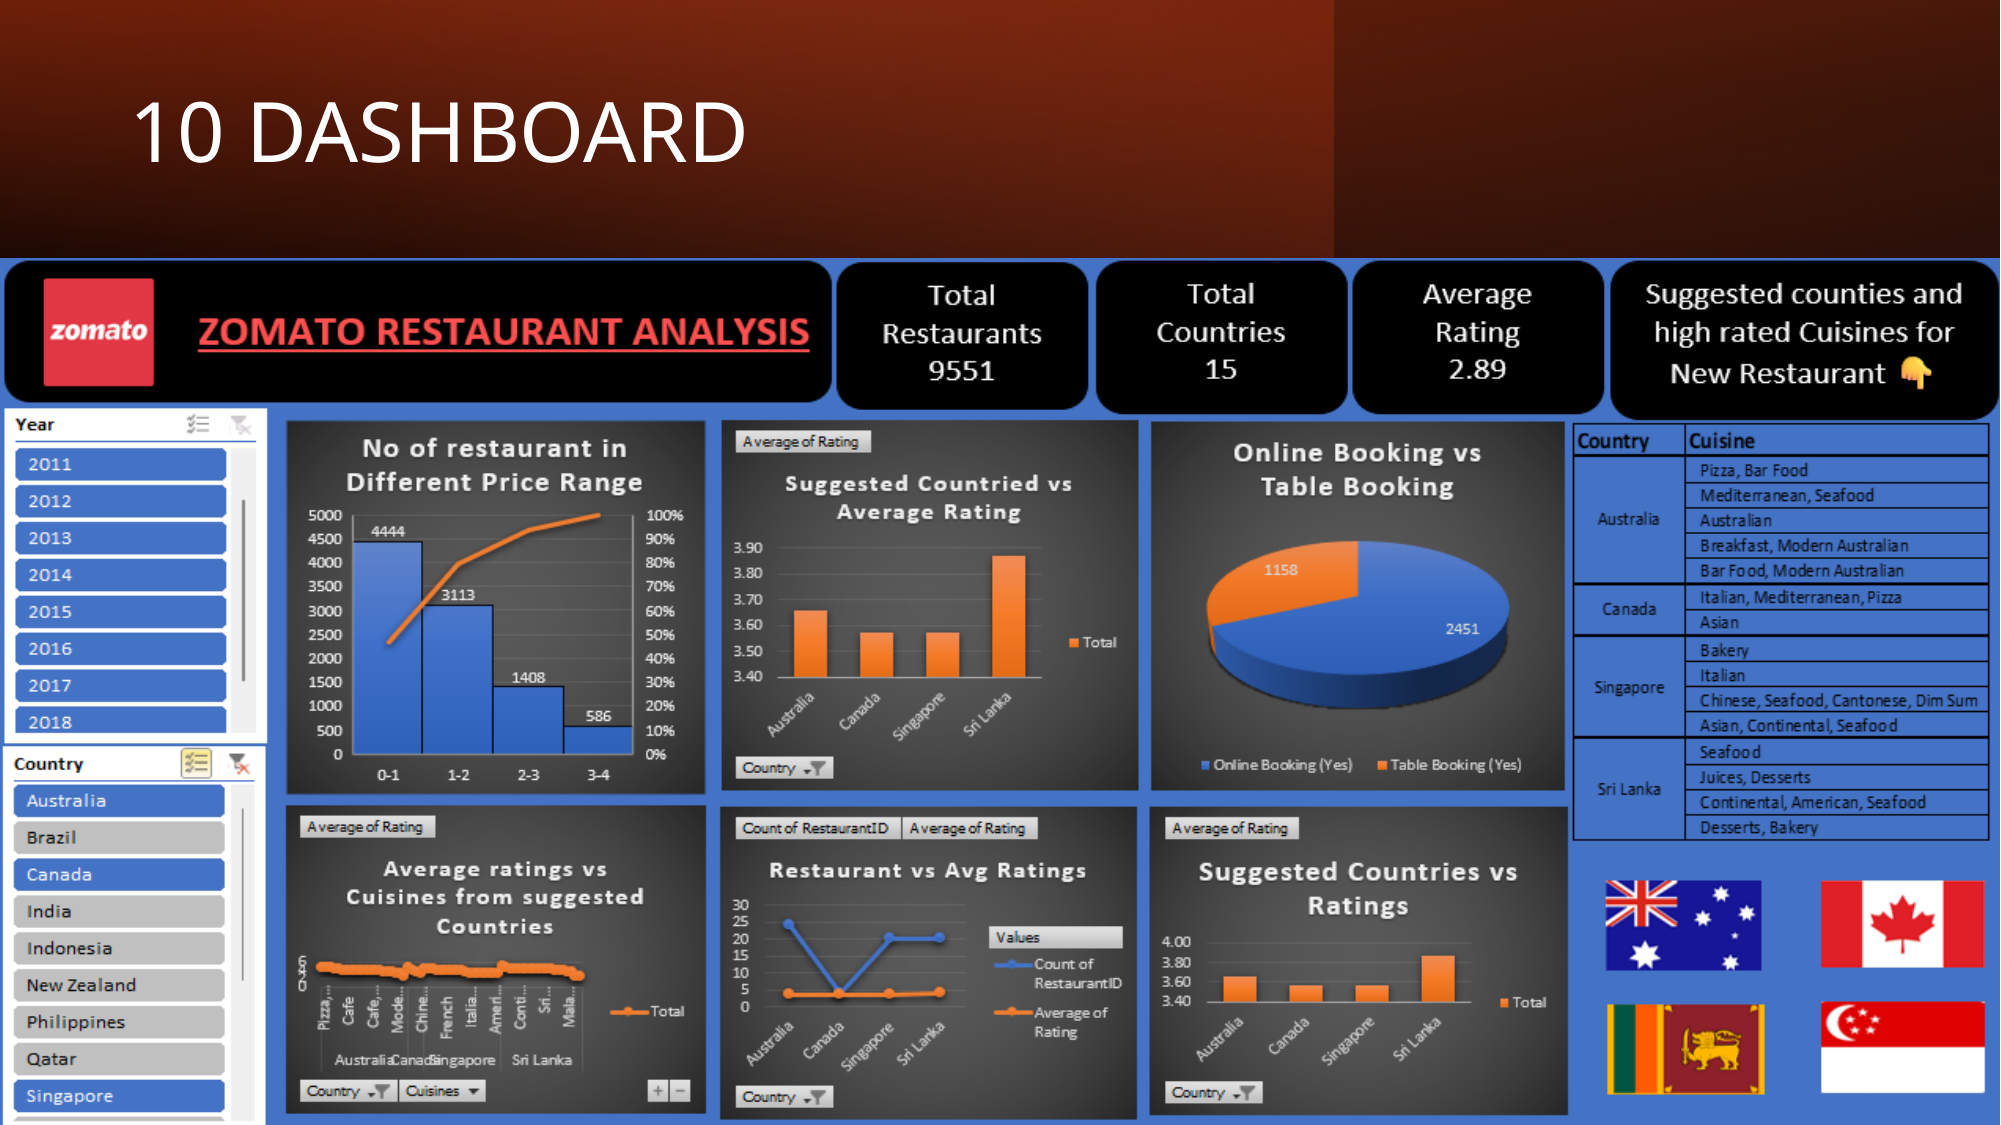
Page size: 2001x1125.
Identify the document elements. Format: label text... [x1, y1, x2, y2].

text_box [0, 0, 2000, 257]
title 10 DASHBOARD [114, 40, 1274, 231]
picture [0, 257, 2000, 1125]
